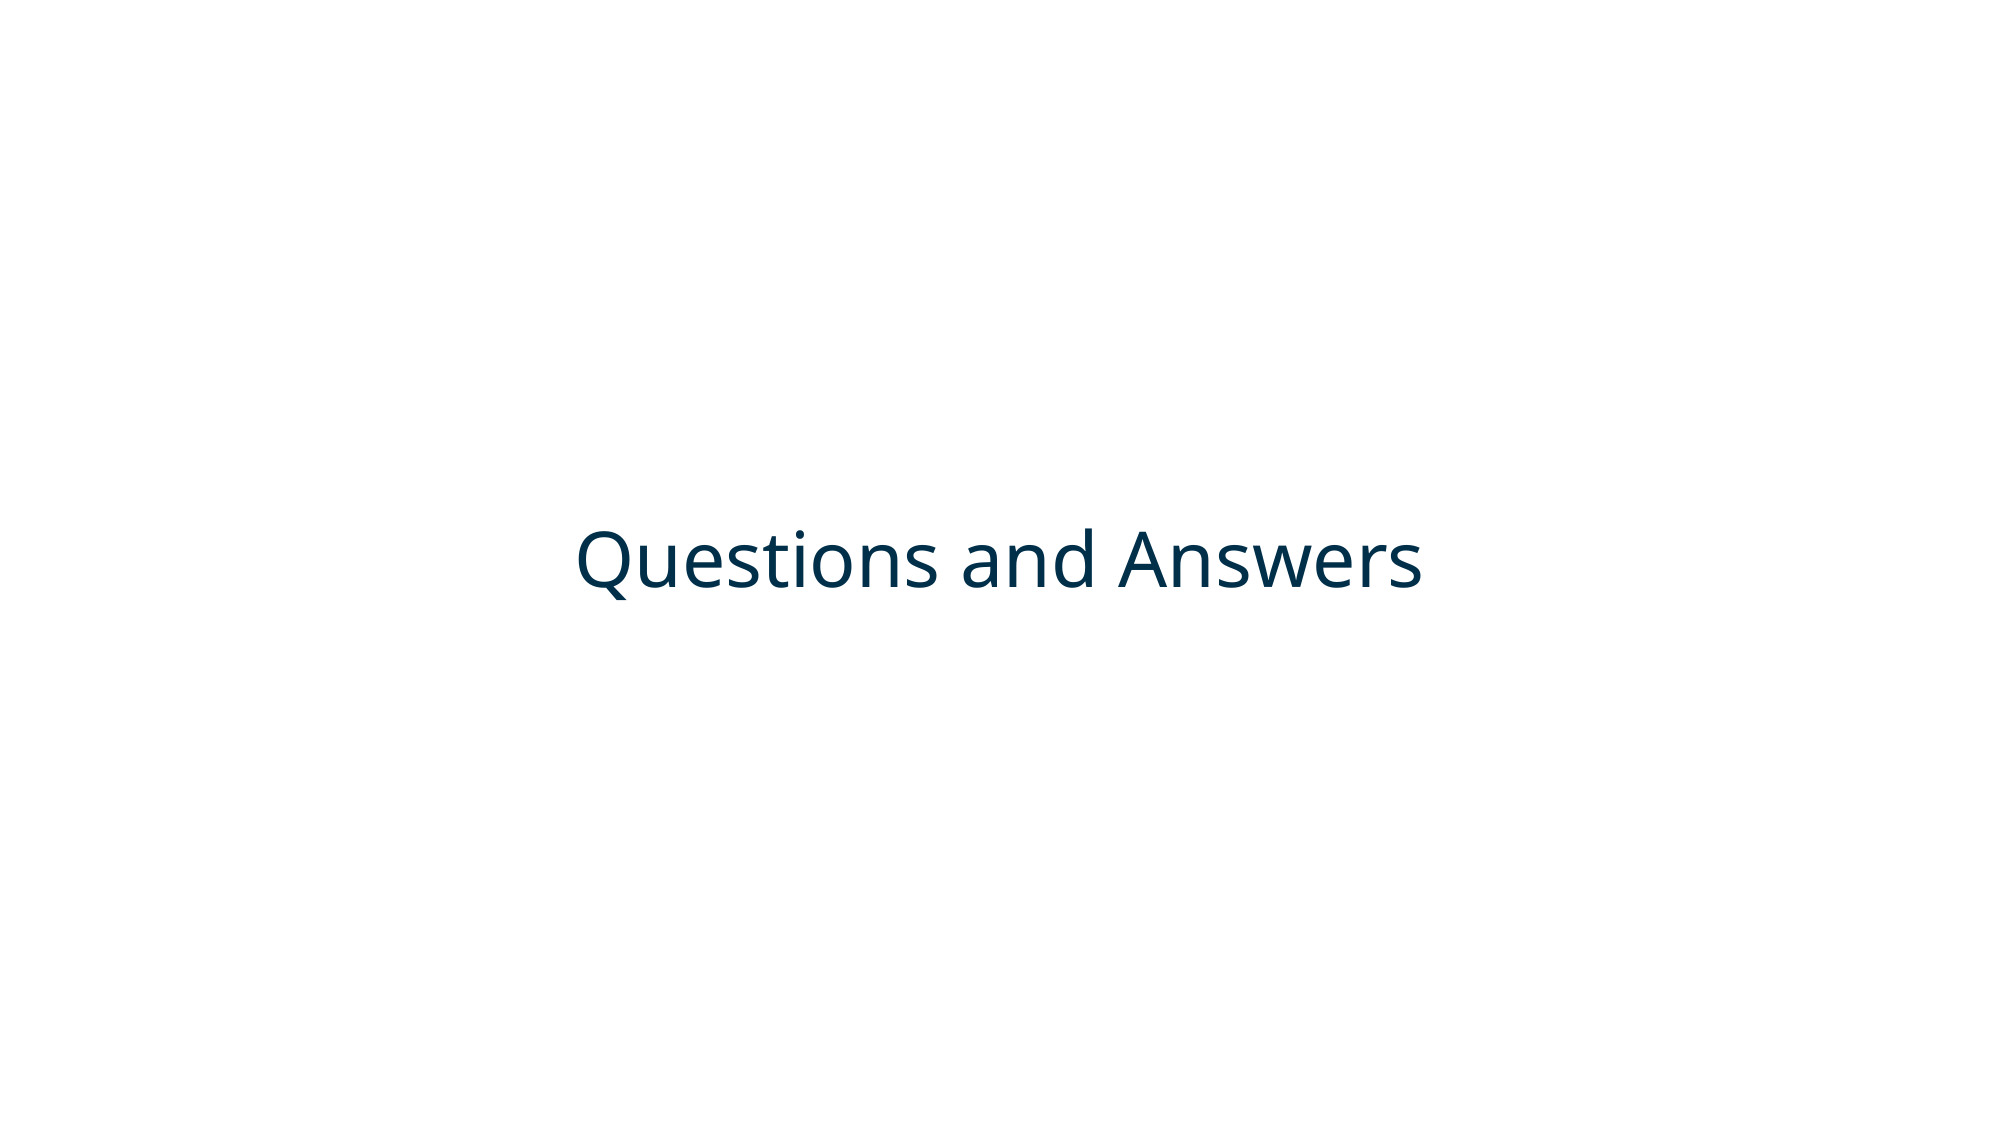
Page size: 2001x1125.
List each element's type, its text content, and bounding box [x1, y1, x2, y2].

title Questions and Answers [137, 453, 1863, 672]
